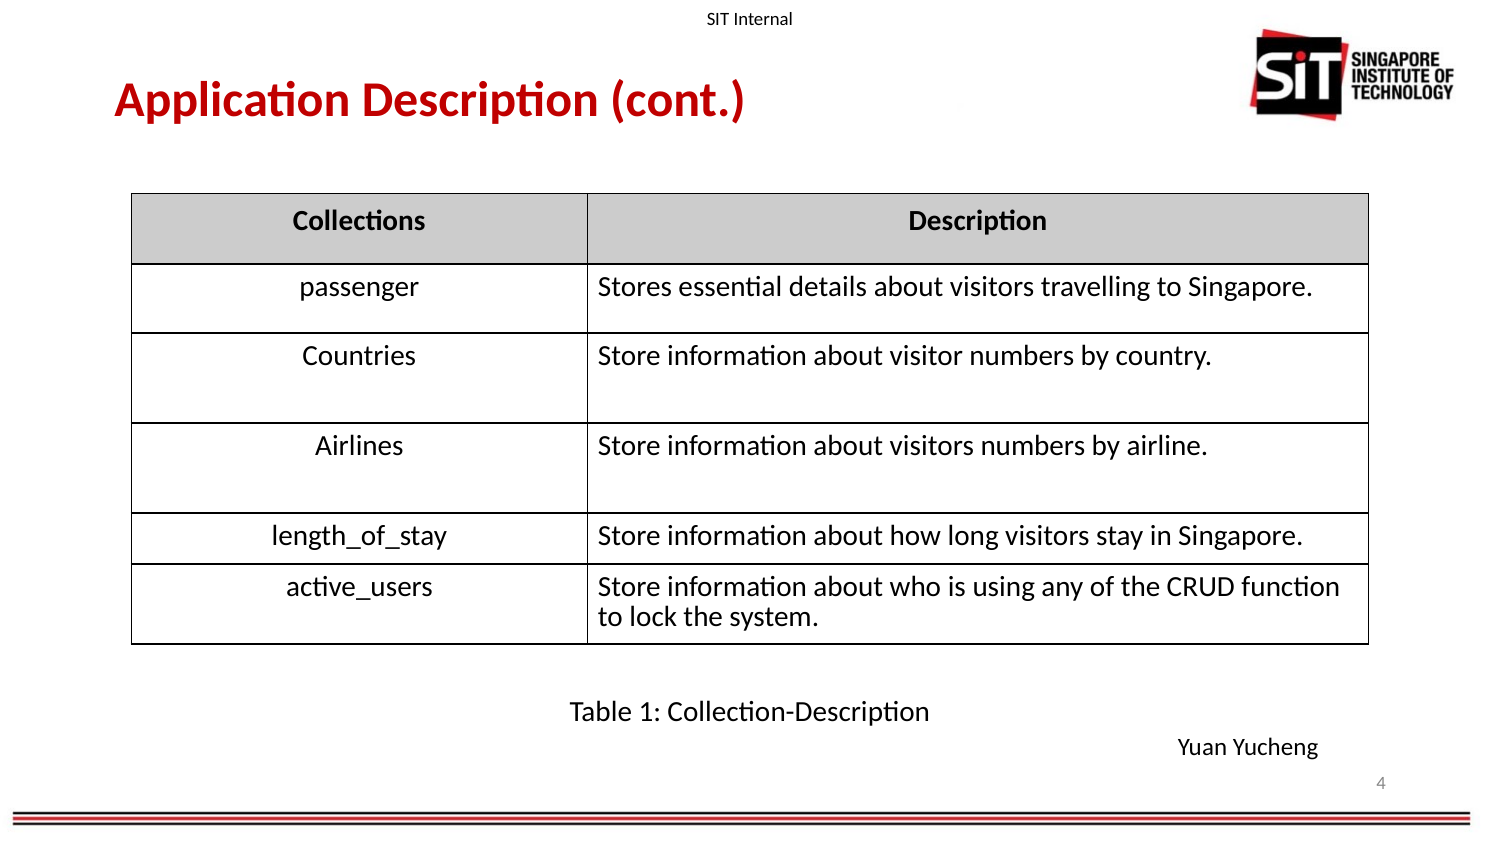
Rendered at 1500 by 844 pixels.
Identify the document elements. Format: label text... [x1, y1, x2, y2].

table_cell Store information about who is using any of the CRUD function to lock the system. [588, 565, 1368, 643]
slide_number 4 [1059, 759, 1397, 805]
table_cell Store information about visitor numbers by country. [588, 334, 1368, 422]
table_header Description [588, 194, 1368, 263]
table_cell Stores essential details about visitors travelling to Singapore. [588, 265, 1368, 332]
text_box Table 1: Collection-Description [477, 677, 1023, 743]
table_cell Countries [132, 334, 587, 422]
table_header Collections [132, 194, 587, 263]
table_cell Store information about how long visitors stay in Singapore. [588, 514, 1368, 563]
table_cell Store information about visitors numbers by airline. [588, 424, 1368, 512]
table_cell active_users [132, 565, 587, 643]
table_cell length_of_stay [132, 514, 587, 563]
table_cell Airlines [132, 424, 587, 512]
text_box Yuan Yucheng [1121, 715, 1376, 760]
table_cell passenger [132, 265, 587, 332]
picture [0, 0, 1492, 843]
title Application Description (cont.) [103, 62, 1397, 139]
